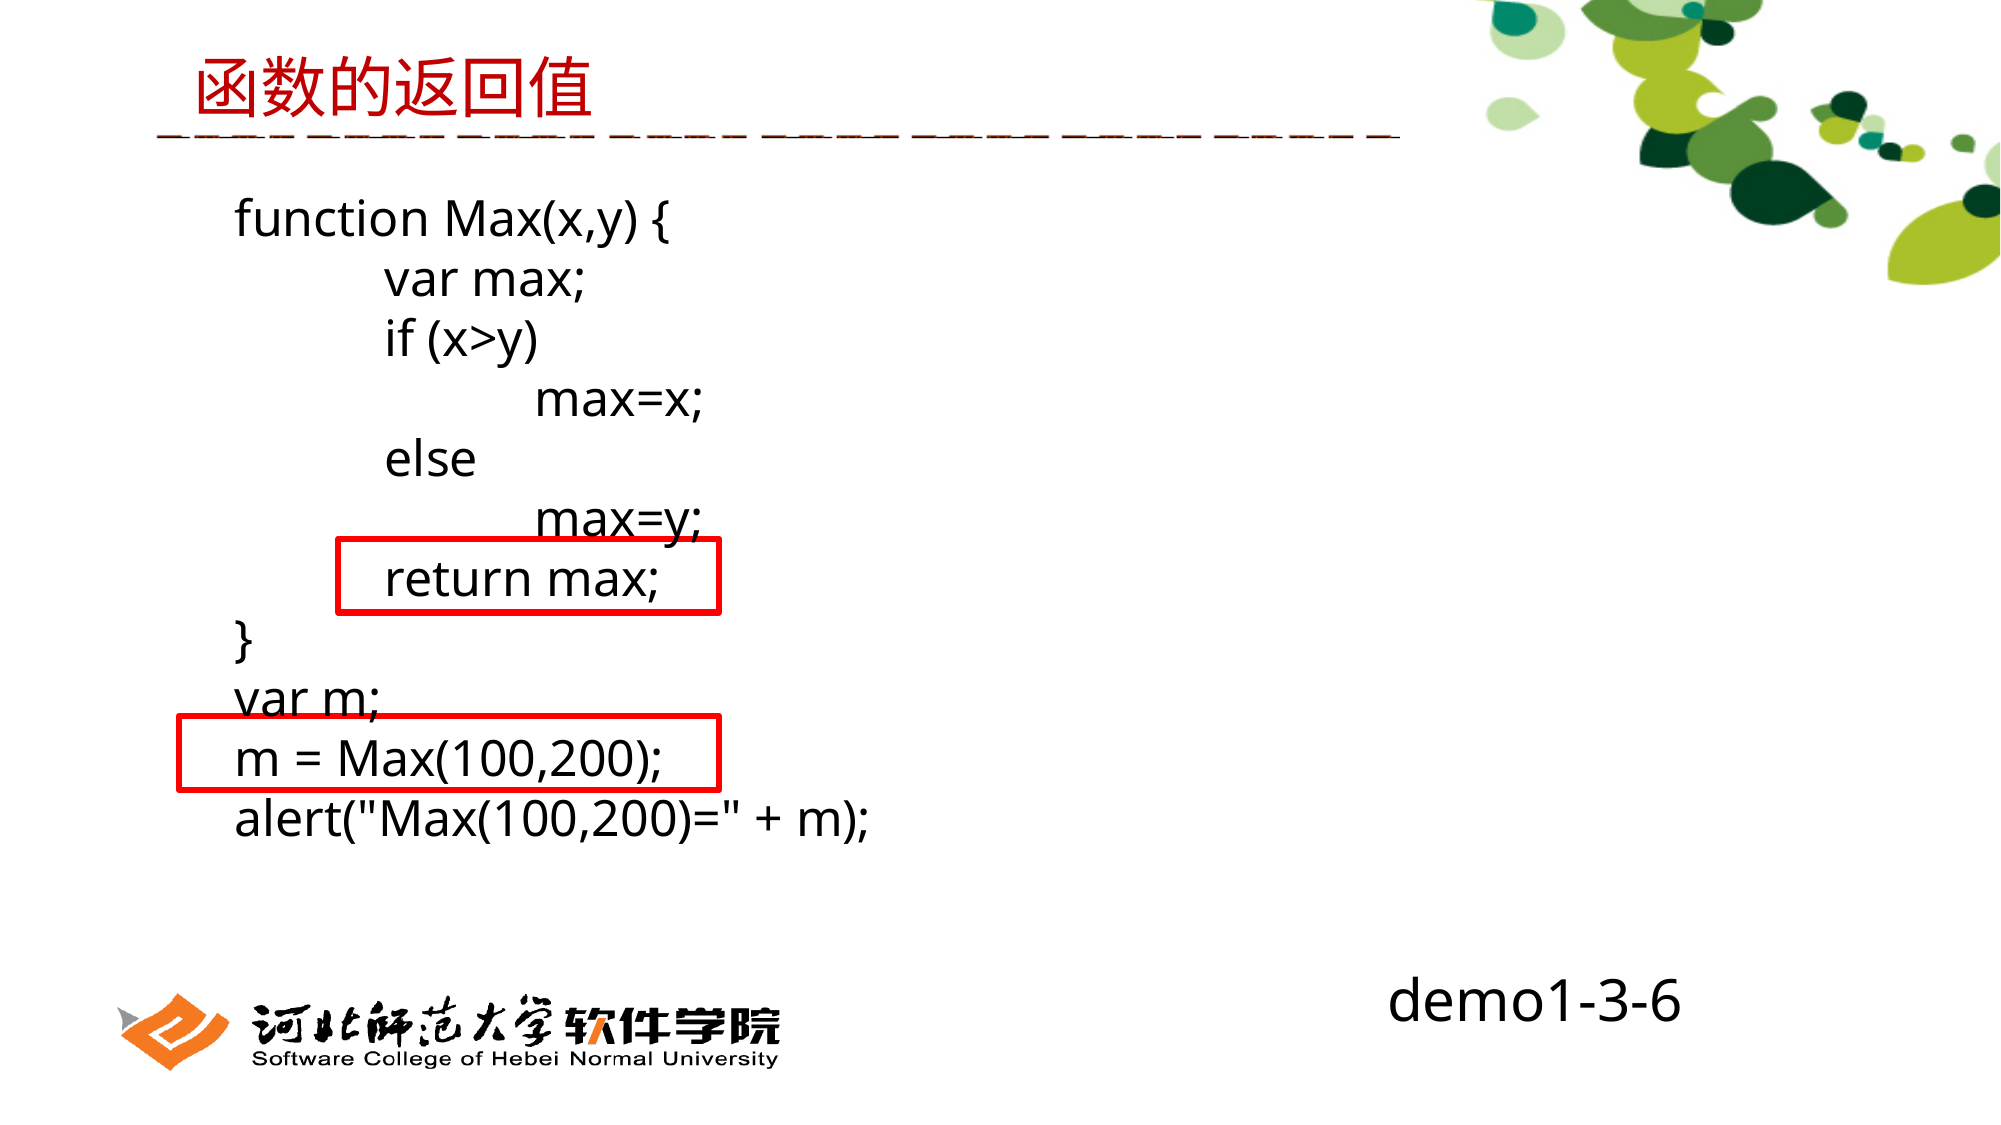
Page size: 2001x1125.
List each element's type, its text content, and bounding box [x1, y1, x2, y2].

picture [0, 0, 2001, 1125]
text_box [178, 716, 220, 790]
list 函数的返回值 [178, 38, 1523, 120]
text_box demo1-3-6 [1372, 955, 1698, 1041]
text_box function Max(x,y) { var max; if (x>y) max=x; else max=y; return max; } var m; m = Max(100,200); alert("Max(100,200)=" + m); [220, 118, 1757, 914]
